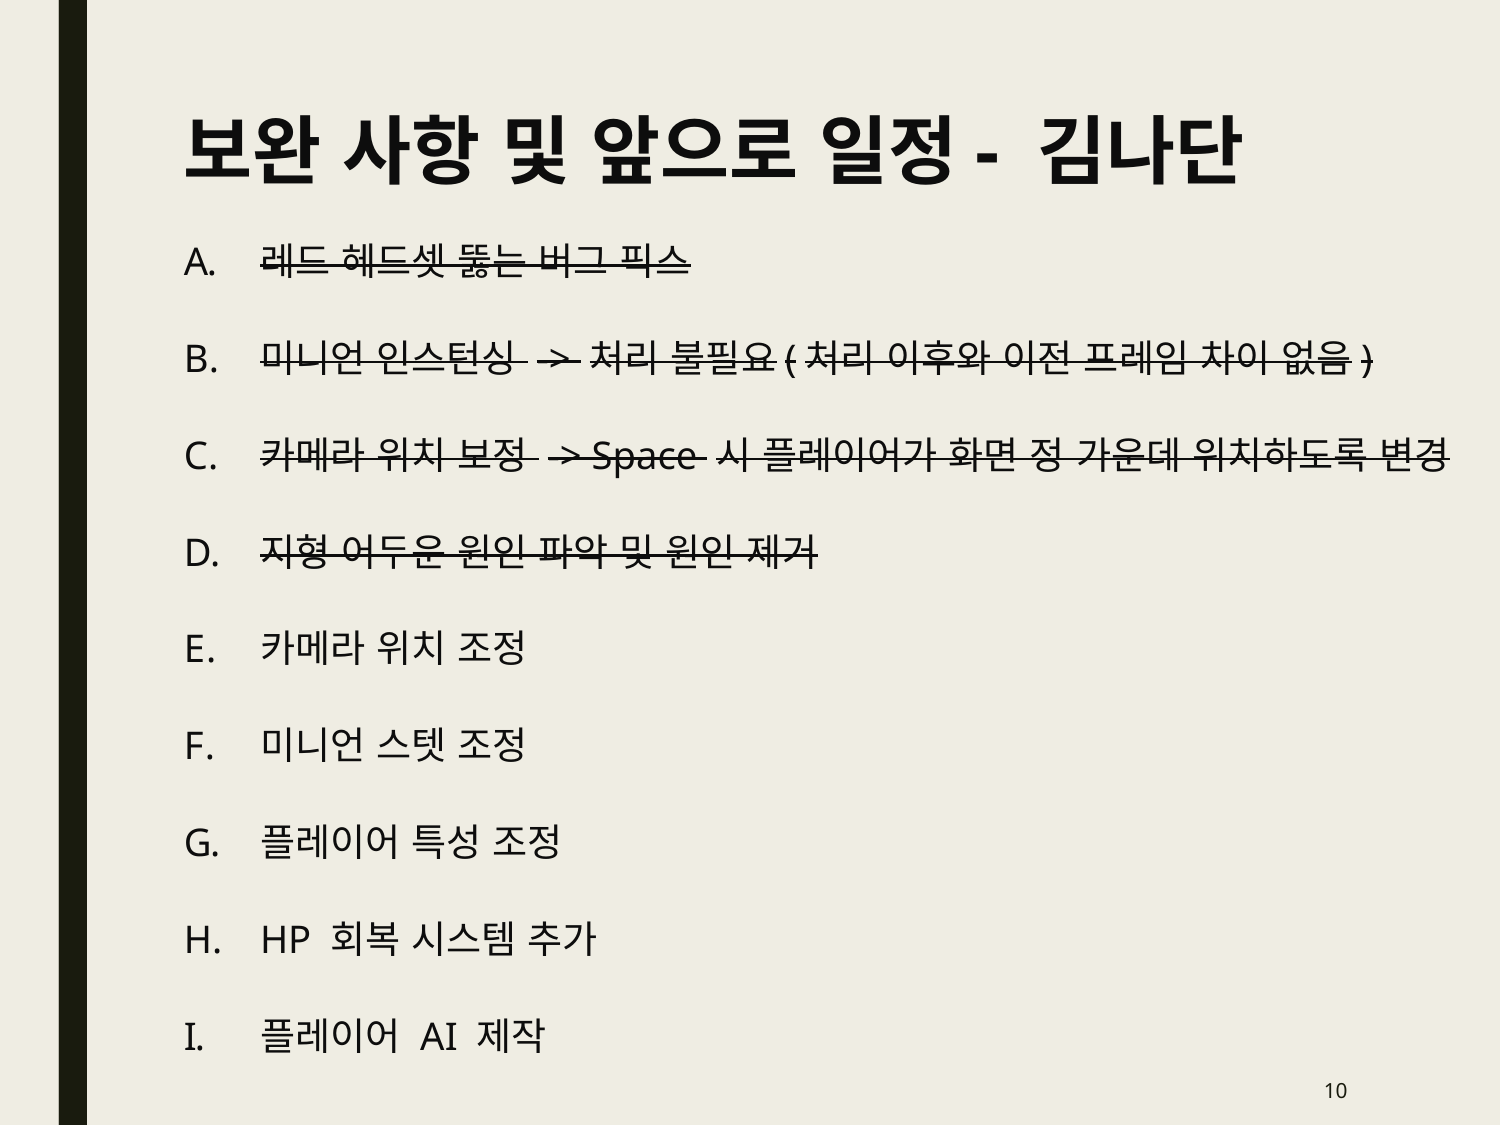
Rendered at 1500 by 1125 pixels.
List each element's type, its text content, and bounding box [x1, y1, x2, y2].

slide_number 10 [1165, 1058, 1363, 1125]
title 보완 사항 및 앞으로 일정- 김나단 [168, 106, 1351, 202]
list 레드 헤드셋 뚫는 버그 픽스 미니언 인스턴싱 -> 처리 불필요(처리 이후와 이전 프레임 차이 없음) 카메라 위치 보정 -> Space 시 플레이어가 화면 정 가운데 위치하도록 변경 지형 어두운 원인 파악 및 원인 제거 카메라 위치 조정 미니언 스텟 조정 플레이어 특성 조정 HP 회복 시스템 추가 플레이어 AI 제작 [168, 202, 1480, 1125]
